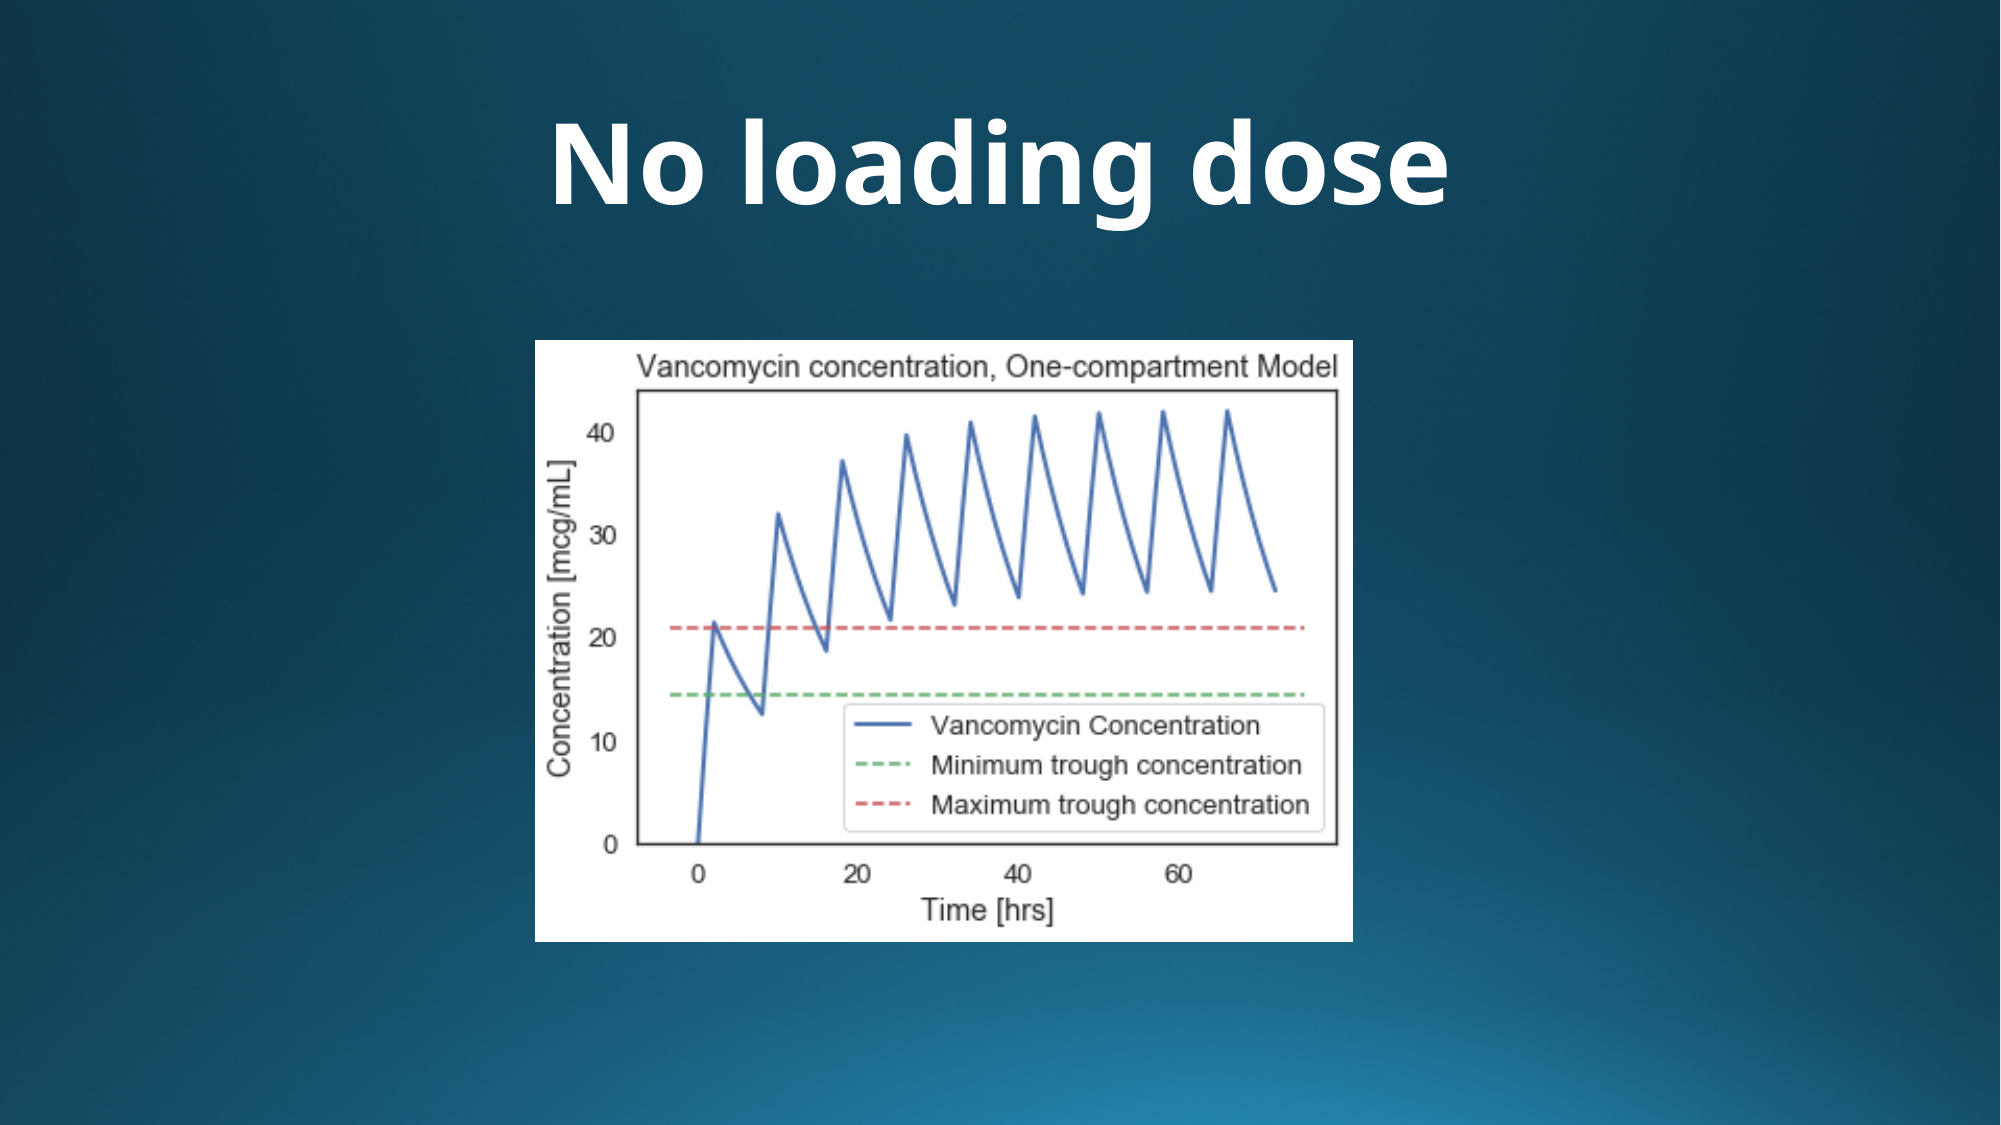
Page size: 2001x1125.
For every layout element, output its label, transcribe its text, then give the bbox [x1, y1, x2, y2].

picture [0, 0, 2001, 1125]
title No loading dose [137, 59, 1863, 278]
